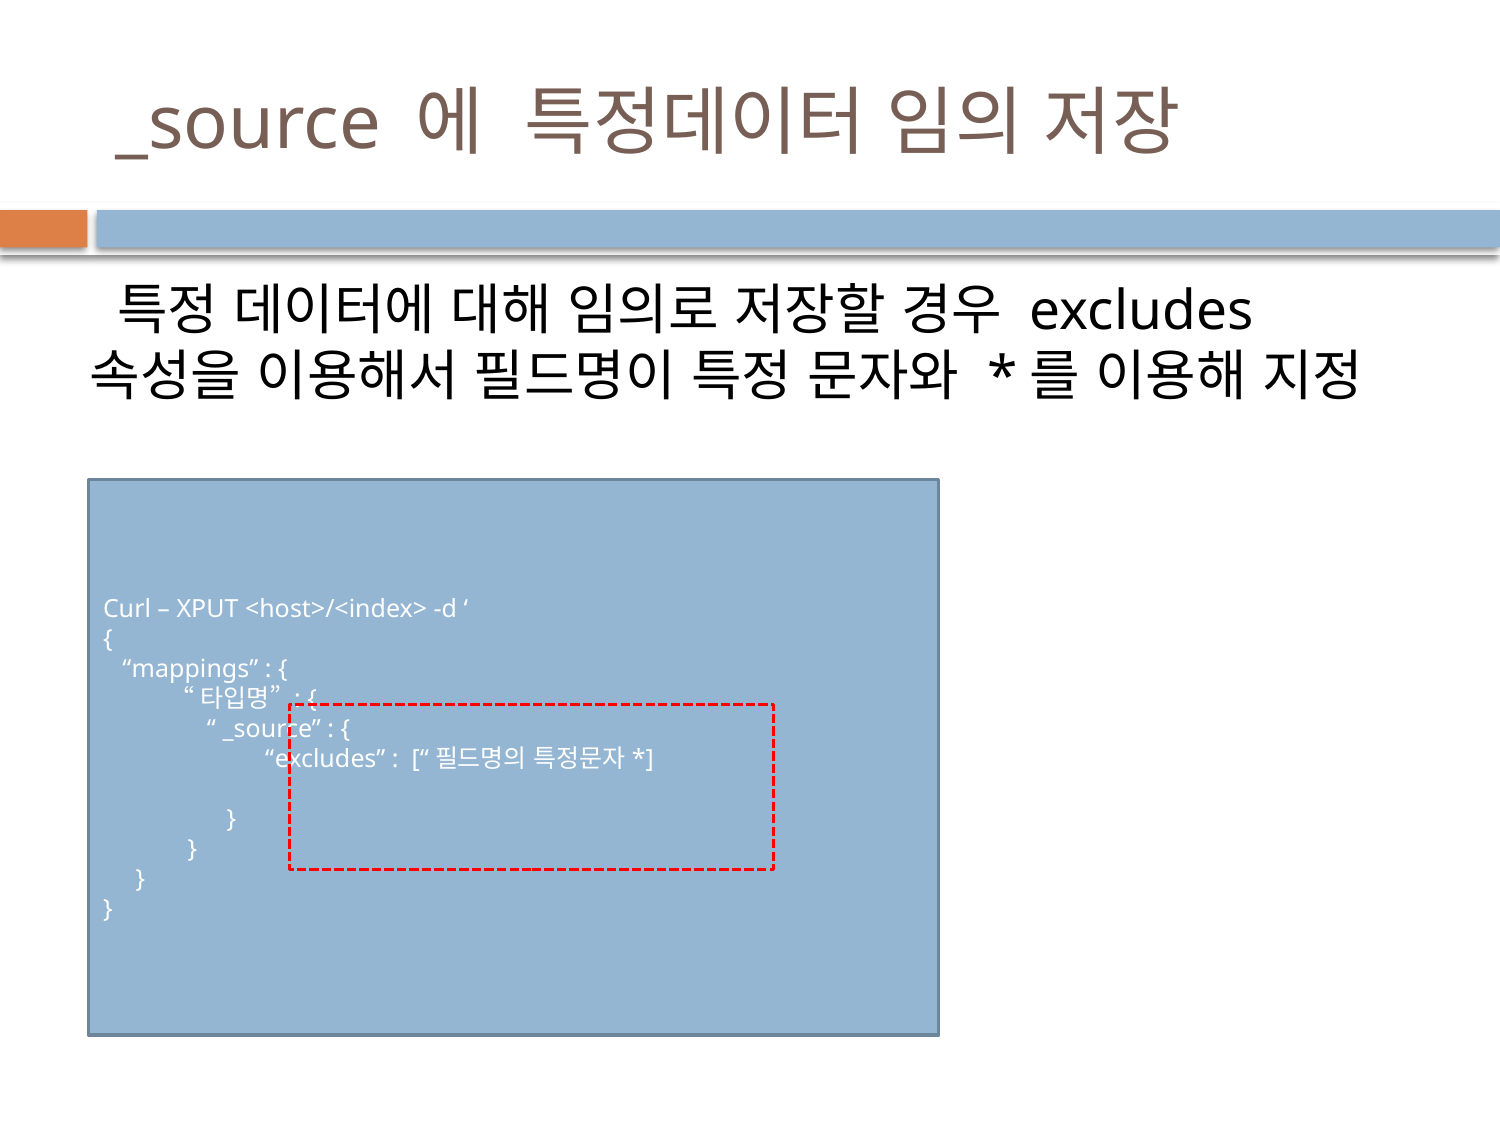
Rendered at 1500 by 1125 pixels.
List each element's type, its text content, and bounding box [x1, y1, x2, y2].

text_box Curl – XPUT <host>/<index> -d ‘ { “mappings” : { “타입명” : { “ _source” : { “excludes” : [“필드명의 특정문자*] } } } } [87, 478, 940, 1037]
text_box [288, 703, 775, 871]
list 특정 데이터에 대해 임의로 저장할 경우 excludes 속성을 이용해서 필드명이 특정 문자와 *를 이용해 지정 [75, 267, 1425, 463]
title _source 에 특정데이터 임의 저장 [100, 37, 1438, 200]
